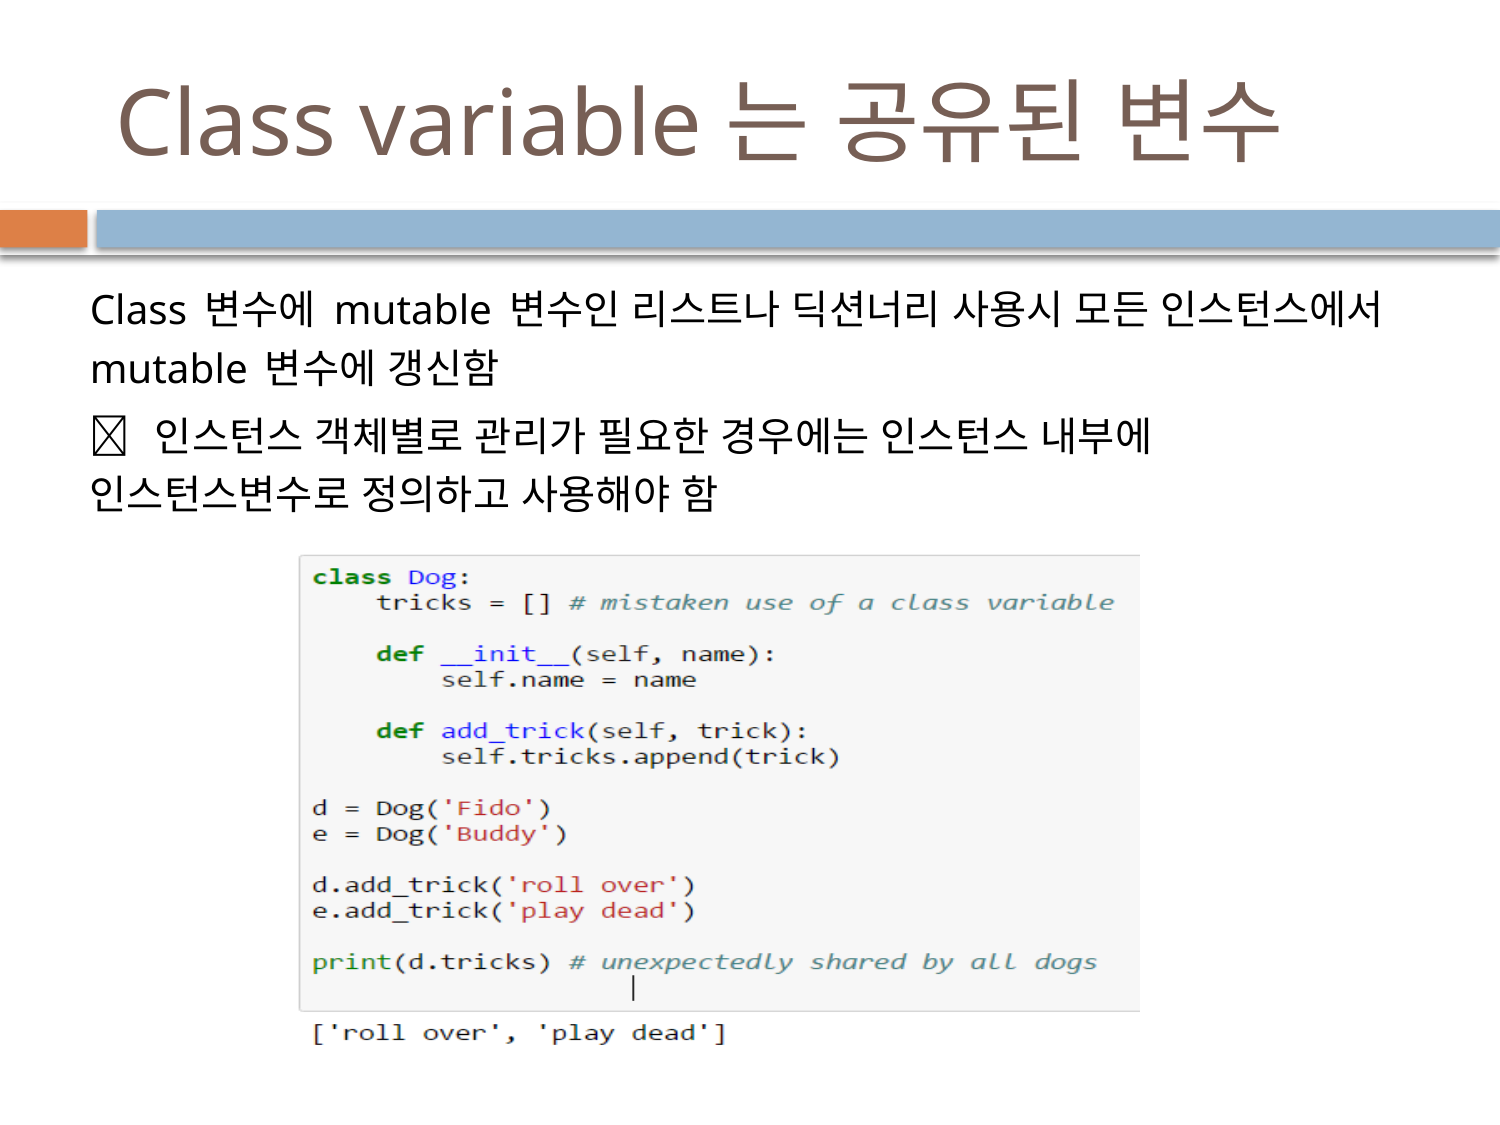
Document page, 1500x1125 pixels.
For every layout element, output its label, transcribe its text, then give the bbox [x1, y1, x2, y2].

title Class variable는 공유된 변수 [100, 37, 1438, 200]
picture [288, 550, 1141, 1057]
list Class 변수에 mutable 변수인 리스트나 딕션너리 사용시 모든 인스턴스에서 mutable 변수에 갱신함  인스턴스 객체별로 관리가 필요한 경우에는 인스턴스 내부에 인스턴스변수로 정의하고 사용해야 함 [75, 267, 1425, 527]
